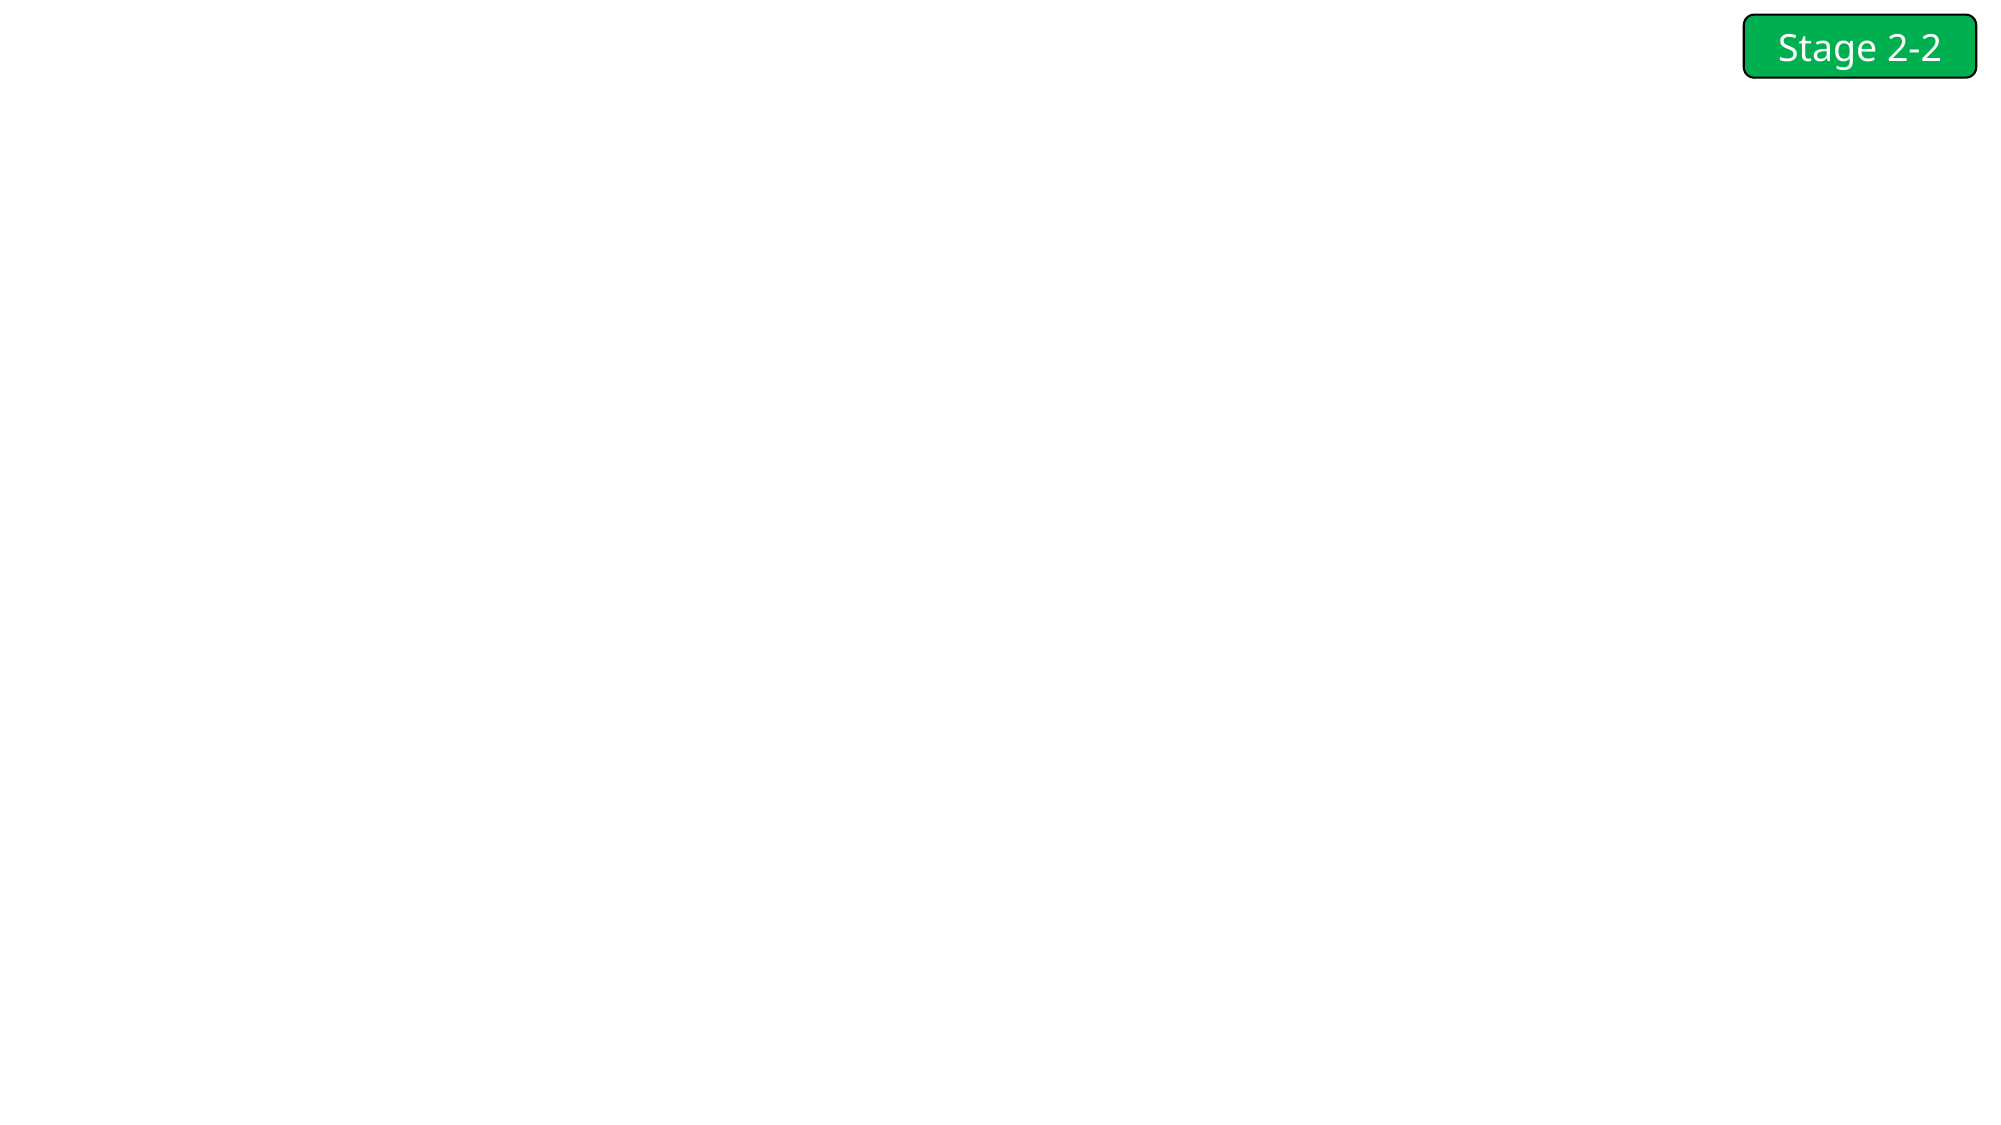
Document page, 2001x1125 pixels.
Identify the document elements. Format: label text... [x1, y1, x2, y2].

text_box Stage 2-2 [1742, 13, 1978, 79]
